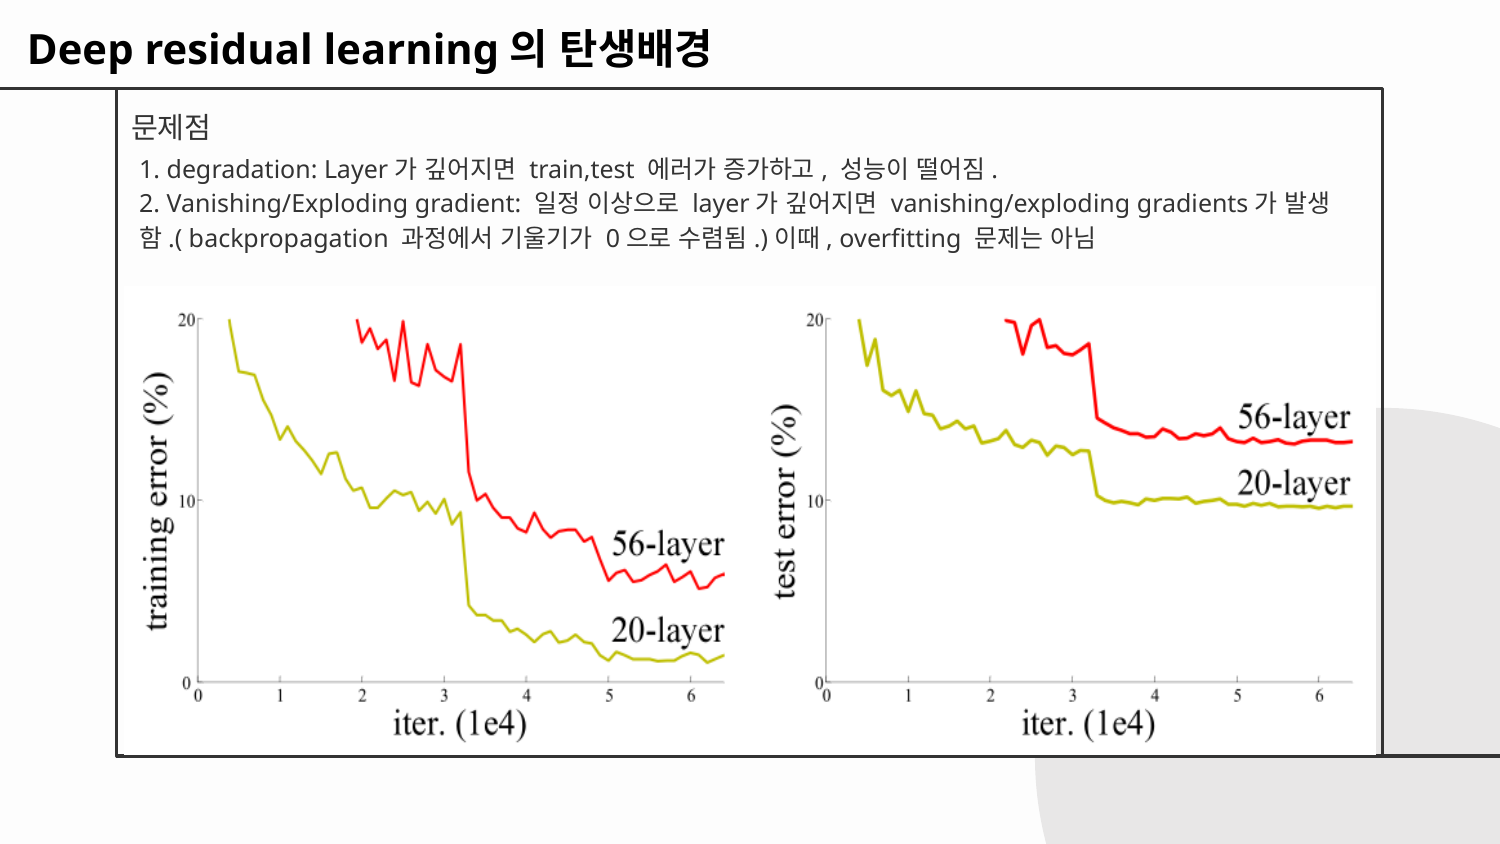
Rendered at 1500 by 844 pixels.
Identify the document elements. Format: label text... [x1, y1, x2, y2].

subtitle 1. degradation: Layer가 깊어지면 train,test 에러가 증가하고, 성능이 떨어짐. 2. Vanishing/Exploding gradient: 일정 이상으로 layer가 깊어지면 vanishing/exploding gradients가 발생함.( backpropagation 과정에서 기울기가 0으로 수렴됨.)이때, overfitting 문제는 아님 [124, 133, 1376, 256]
picture [123, 286, 1376, 755]
subtitle 문제점 [116, 89, 781, 157]
text_box Deep residual learning의 탄생배경 [12, 15, 829, 80]
